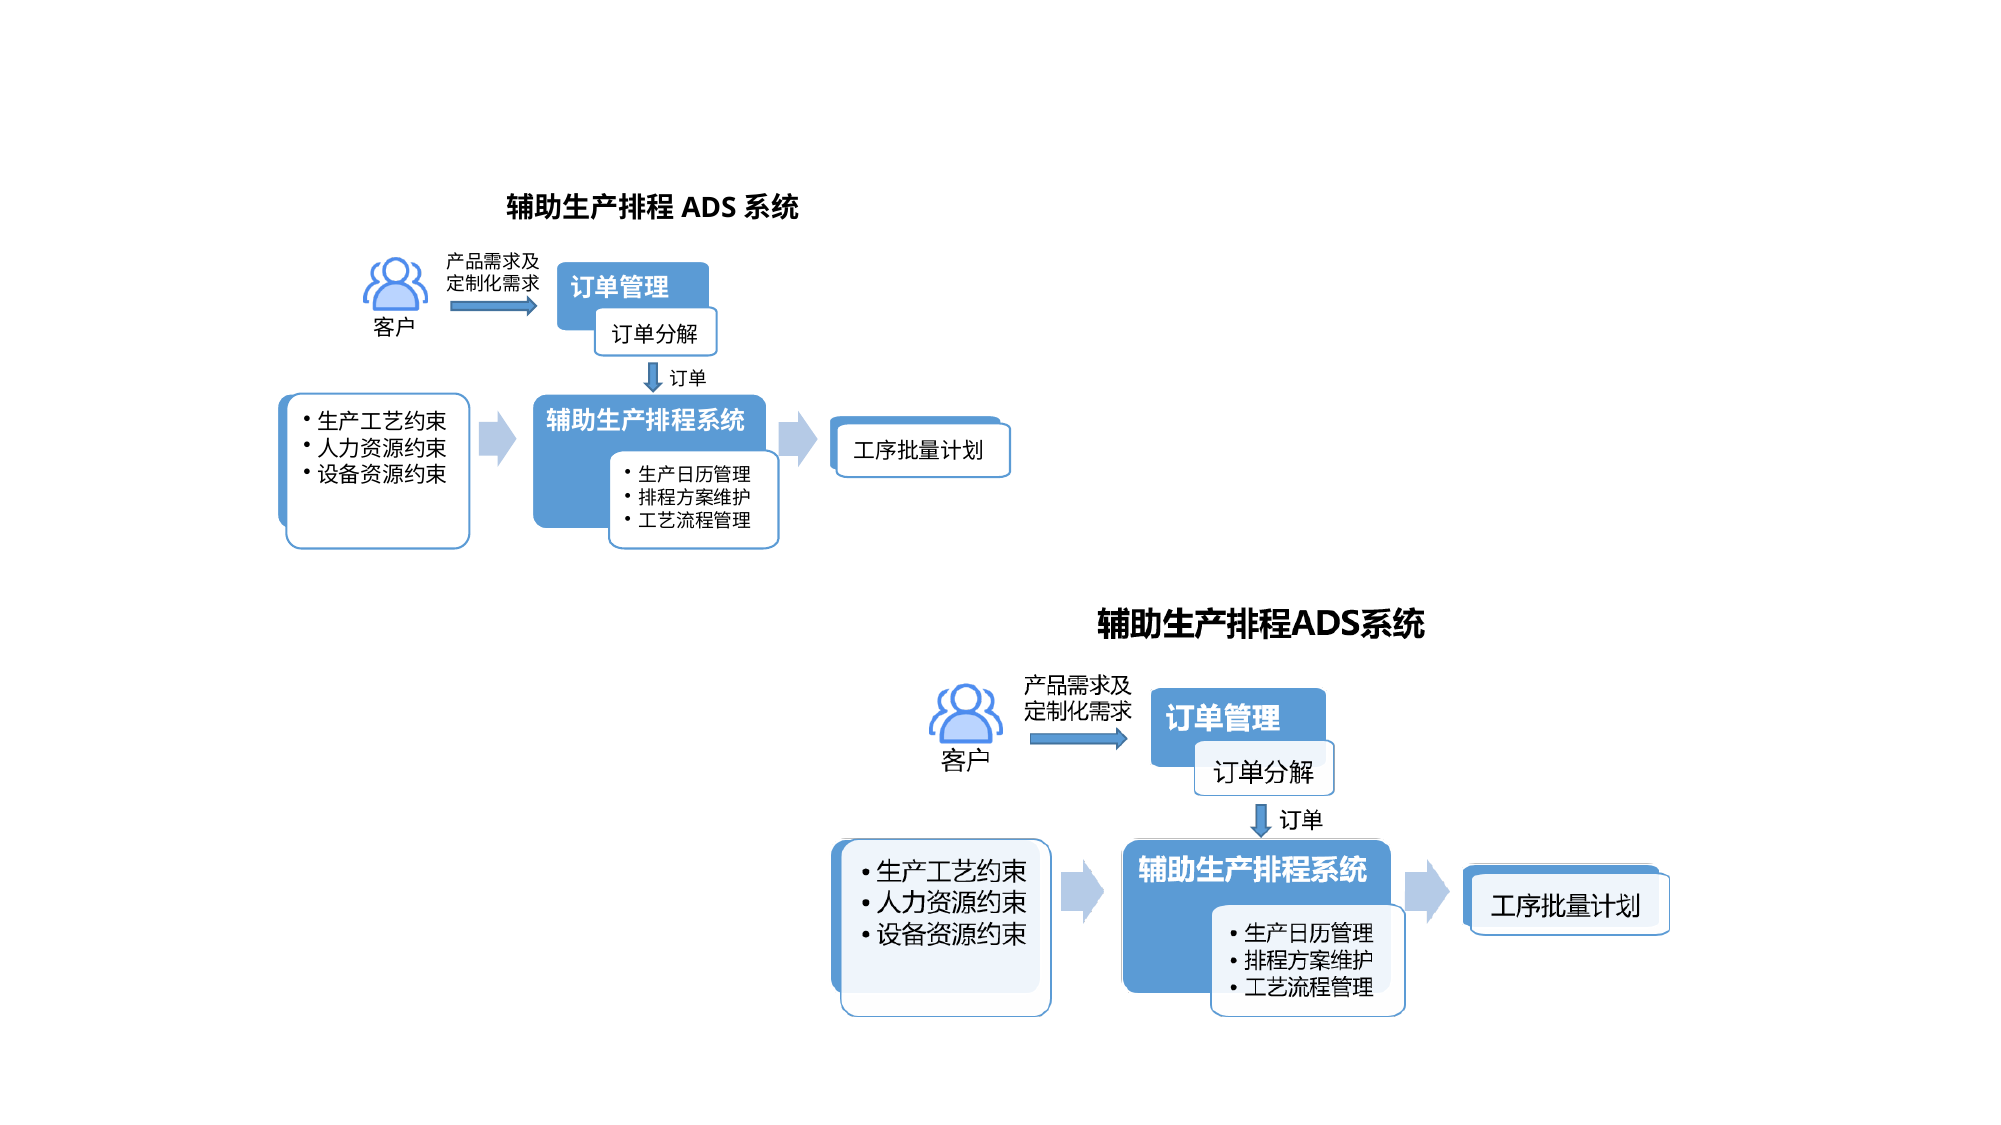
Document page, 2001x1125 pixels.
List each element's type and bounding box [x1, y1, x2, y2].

text_box [277, 182, 1010, 549]
picture [828, 592, 1670, 1017]
